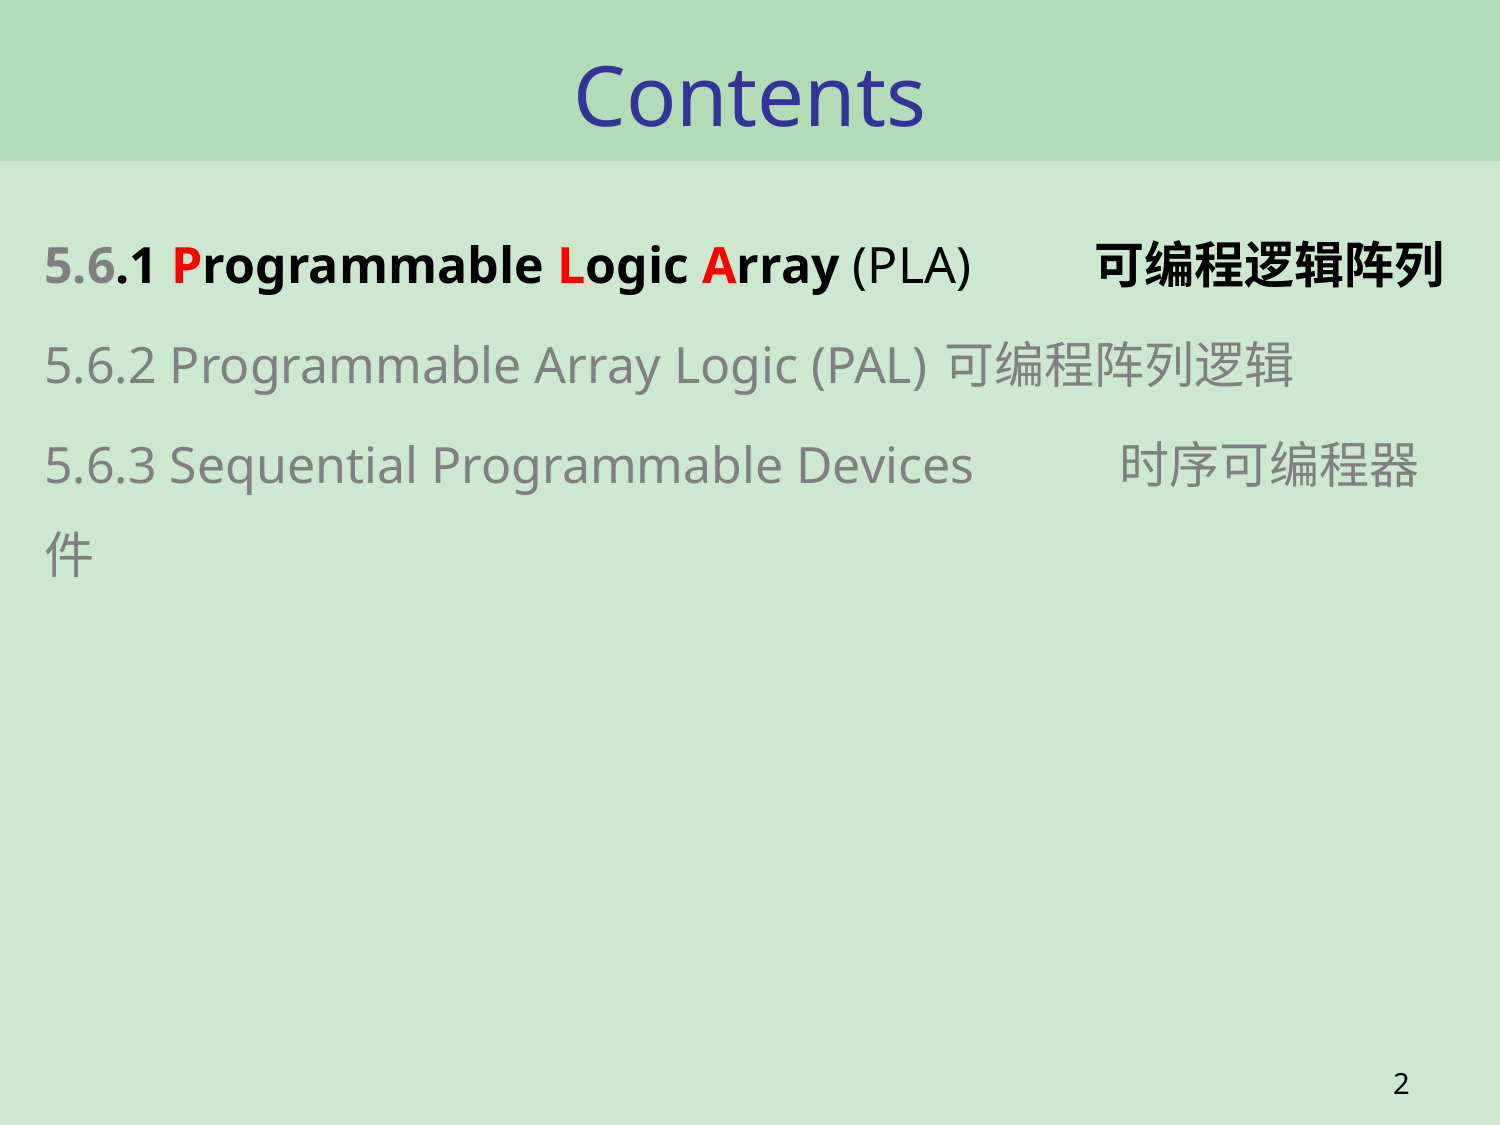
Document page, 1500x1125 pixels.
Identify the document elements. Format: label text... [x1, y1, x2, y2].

list 5.6.1 Programmable Logic Array (PLA) 可编程逻辑阵列 5.6.2 Programmable Array Logic (PAL) 可编程阵列逻辑 5.6.3 Sequential Programmable Devices 时序可编程器件 [29, 196, 1471, 1102]
title Contents [57, 42, 1443, 143]
slide_number 2 [1112, 1037, 1426, 1113]
